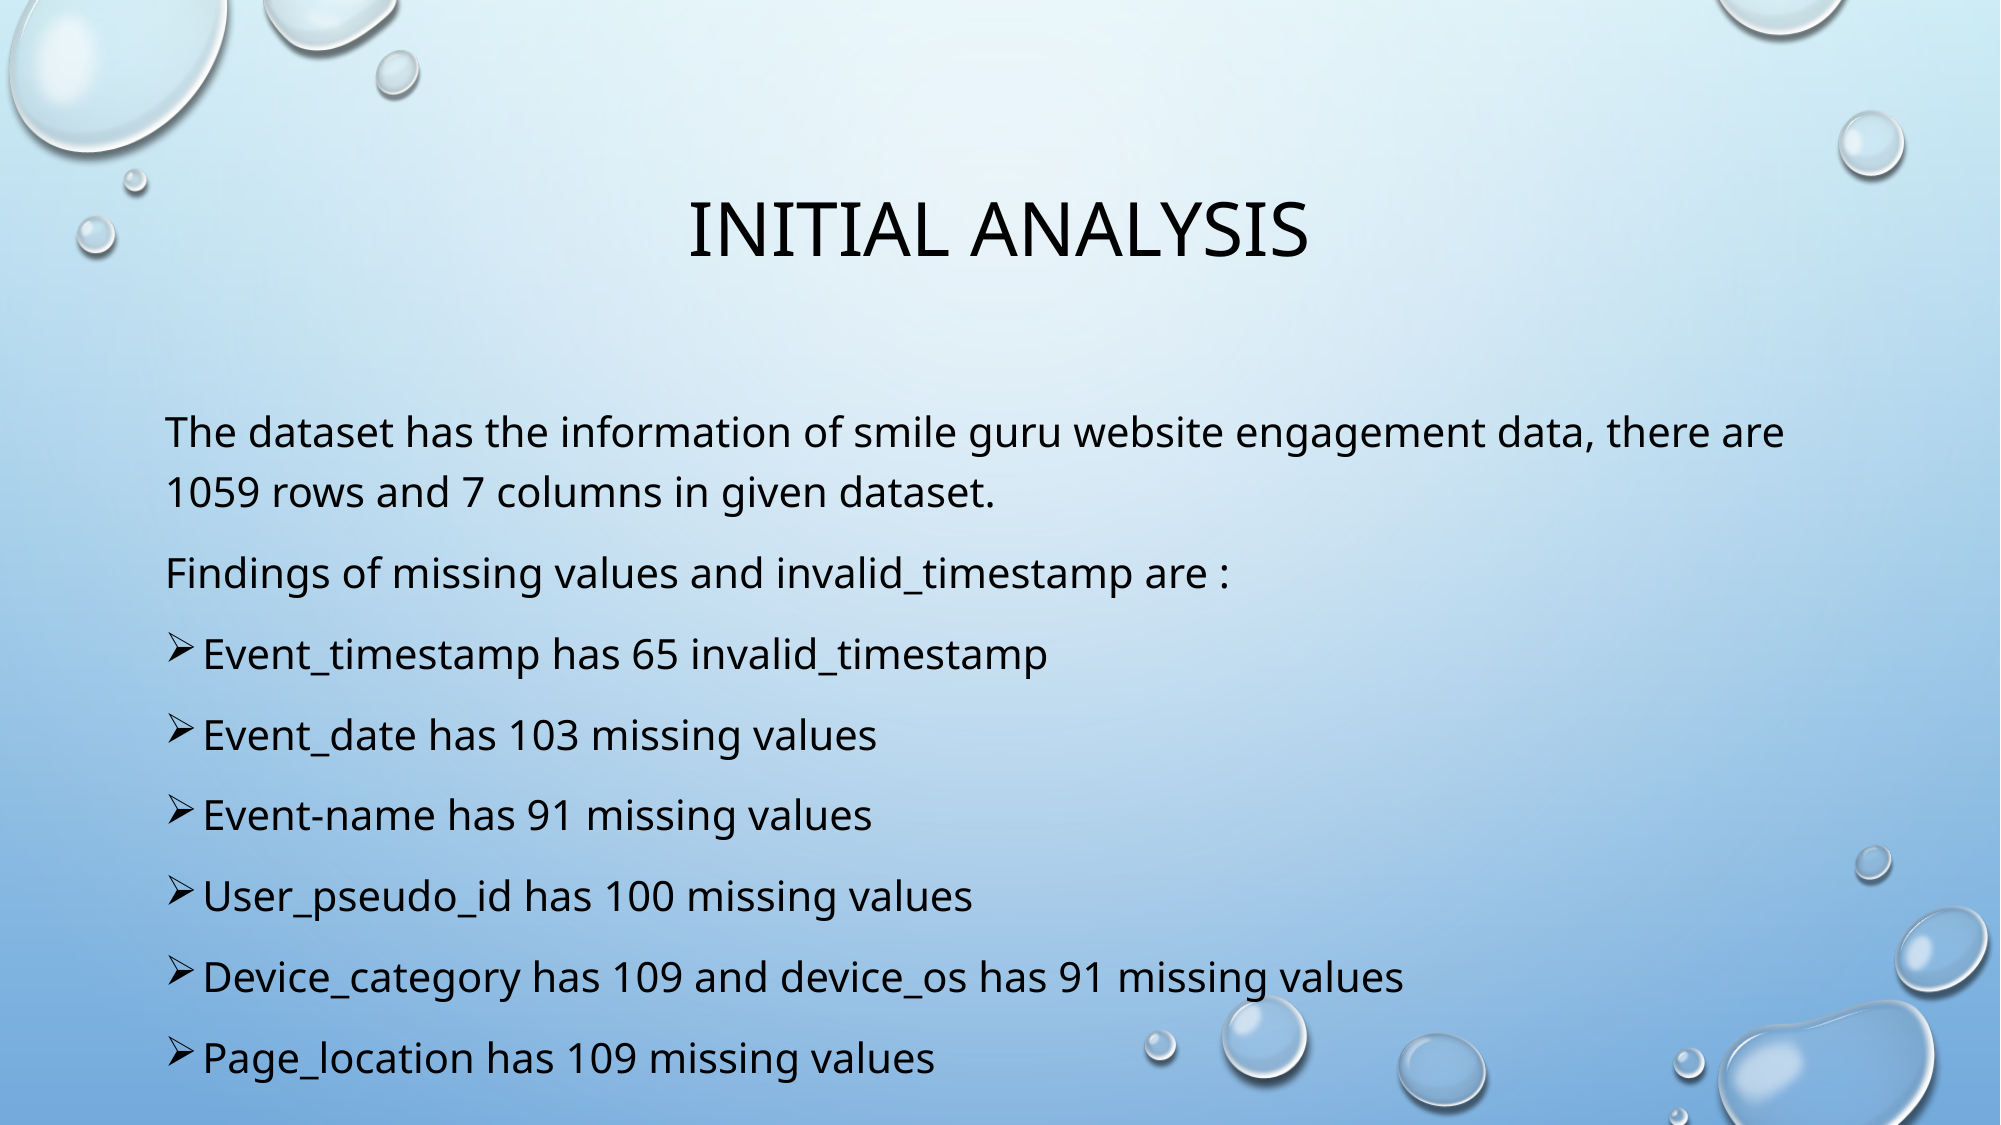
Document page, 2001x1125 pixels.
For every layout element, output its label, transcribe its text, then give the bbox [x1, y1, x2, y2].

title Initial analysis [149, 101, 1851, 364]
list The dataset has the information of smile guru website engagement data, there are 1059 rows and 7 columns in given dataset. Findings of missing values and invalid_timestamp are : Event_timestamp has 65 invalid_timestamp Event_date has 103 missing values Event-name has 91 missing values User_pseudo_id has 100 missing values Device_category has 109 and device_os has 91 missing values Page_location has 109 missing values [149, 388, 1850, 1100]
picture [0, 0, 2000, 1125]
